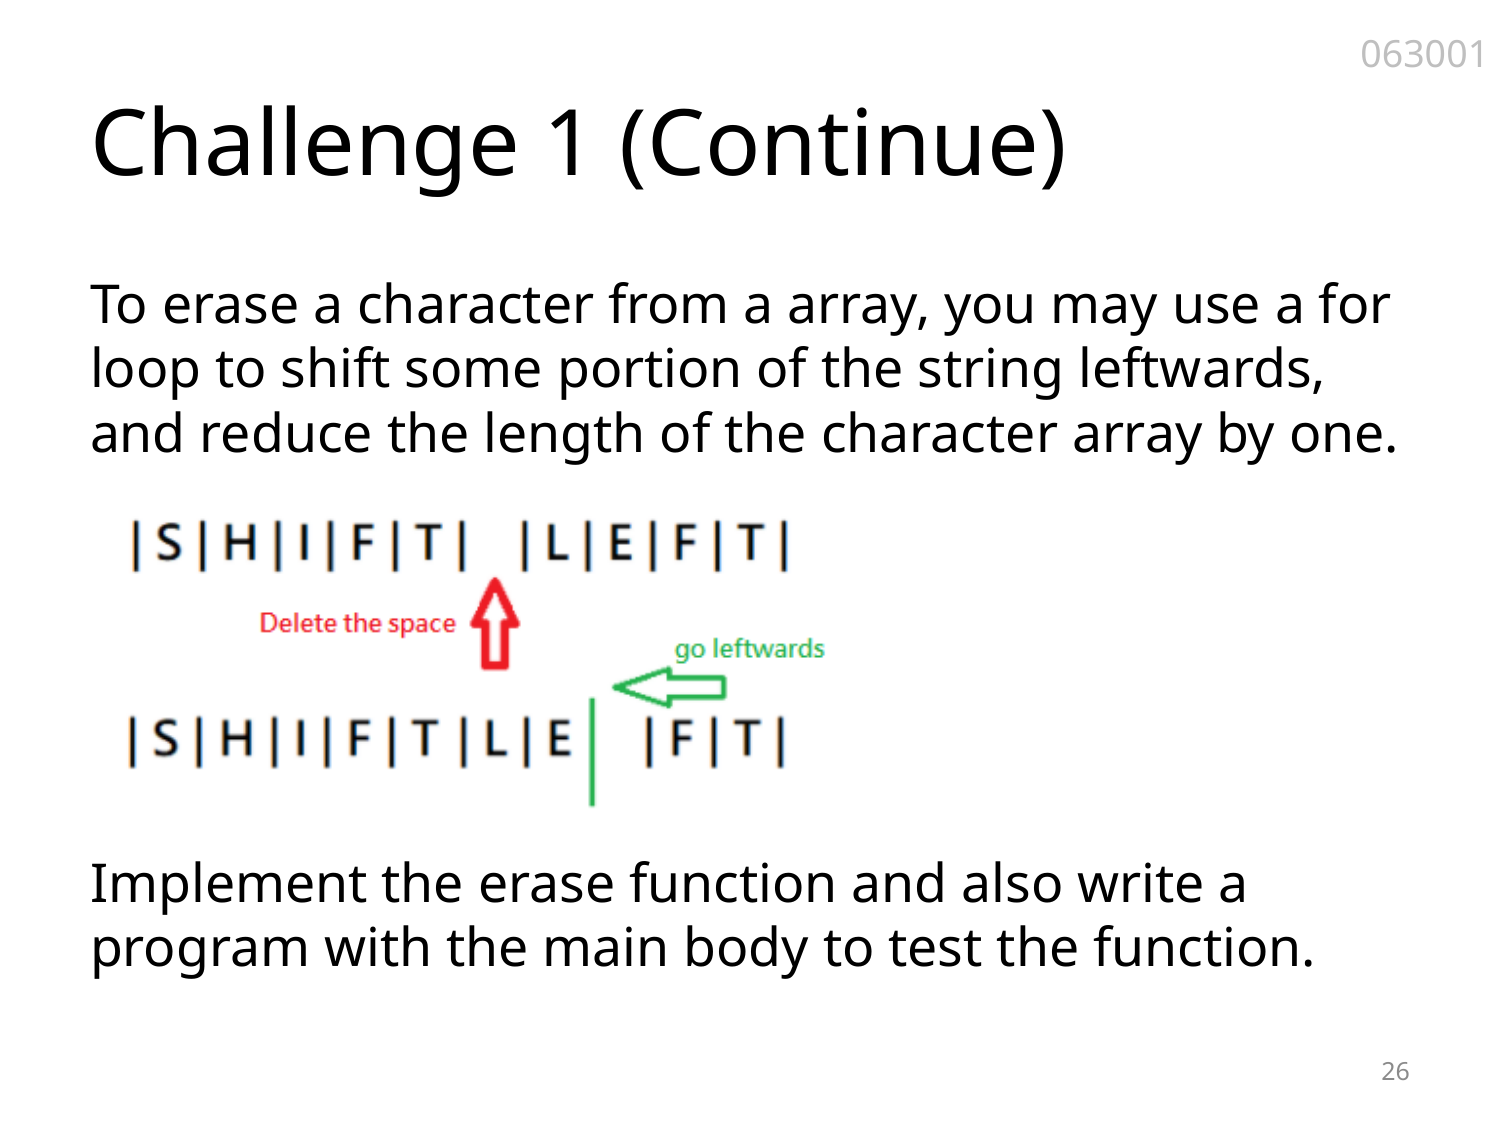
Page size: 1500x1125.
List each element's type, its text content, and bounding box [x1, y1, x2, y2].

picture [90, 492, 868, 820]
text_box 063001 [1345, 22, 1500, 83]
list To erase a character from a array, you may use a for loop to shift some portion of the string leftwards, and reduce the length of the character array by one. Implement the erase function and also write a program with the main body to test the function. [75, 262, 1425, 1005]
title Challenge 1 (Continue) [75, 45, 1425, 233]
slide_number 26 [1074, 1042, 1425, 1103]
